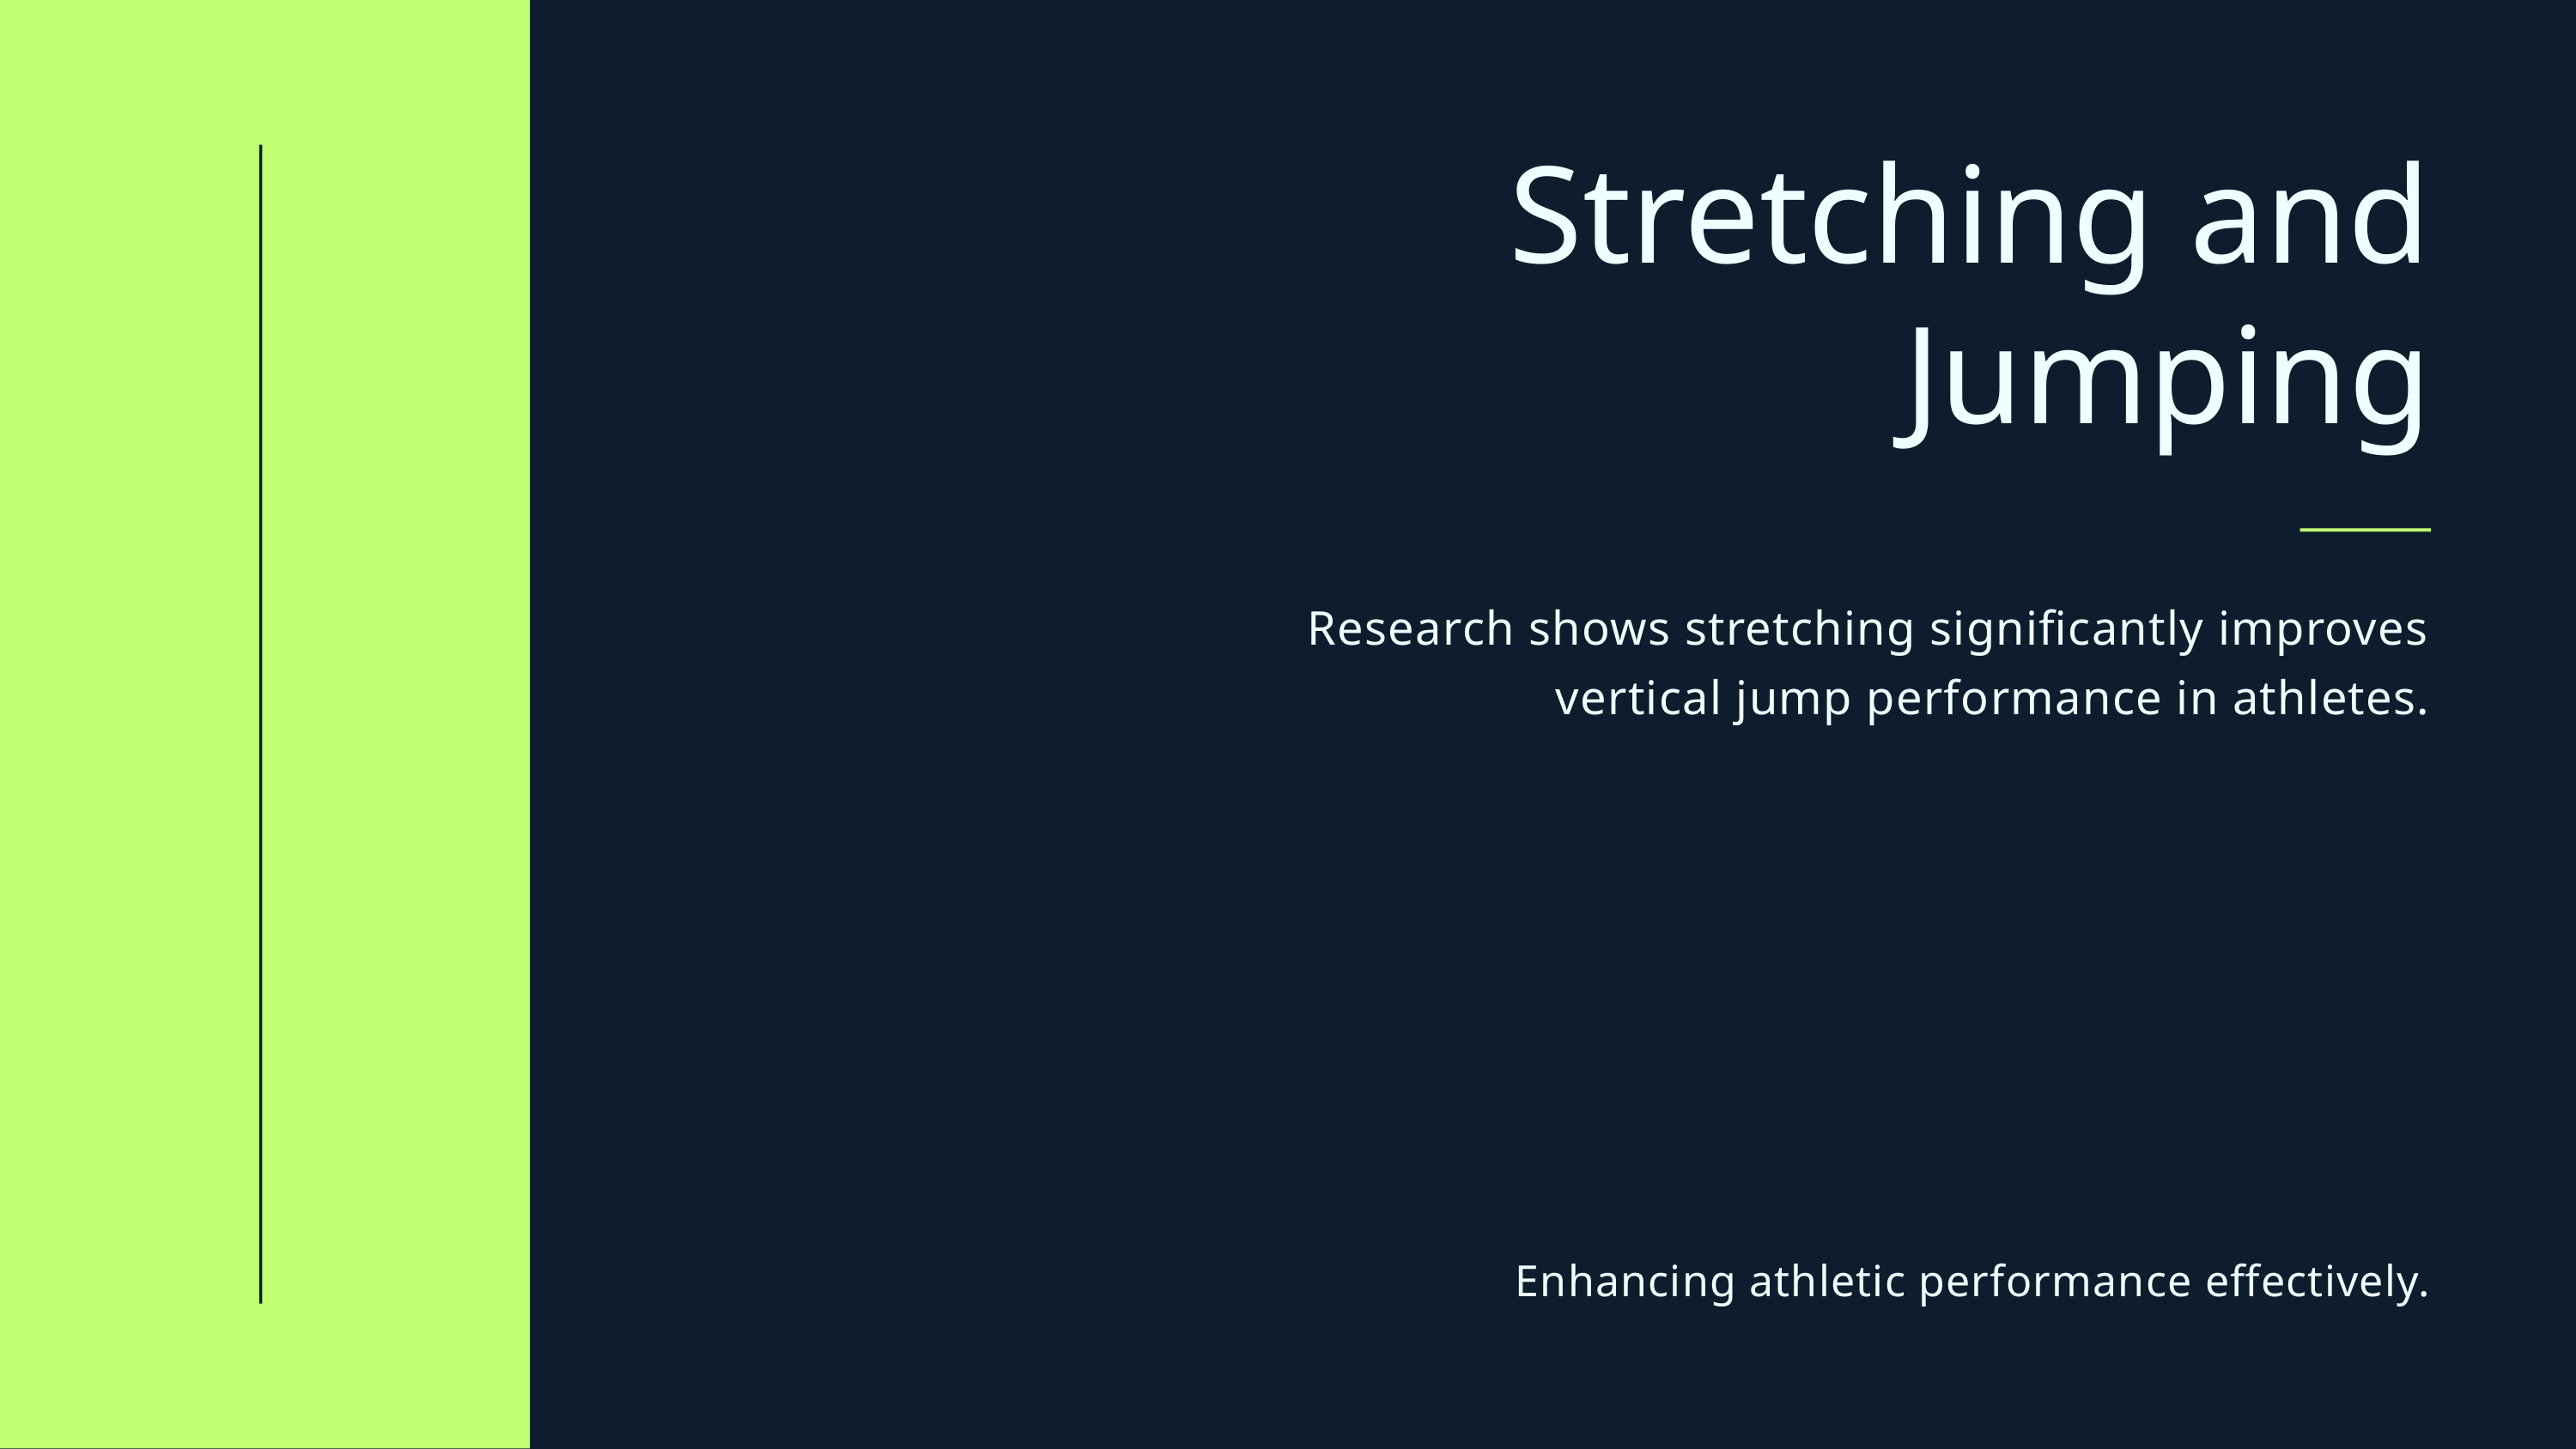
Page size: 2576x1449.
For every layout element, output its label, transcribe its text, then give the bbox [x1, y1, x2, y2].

text_box [0, 0, 531, 1449]
text_box Enhancing athletic performance effectively. [1091, 1245, 2432, 1306]
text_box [1091, 144, 2432, 719]
text_box [258, 144, 263, 1304]
